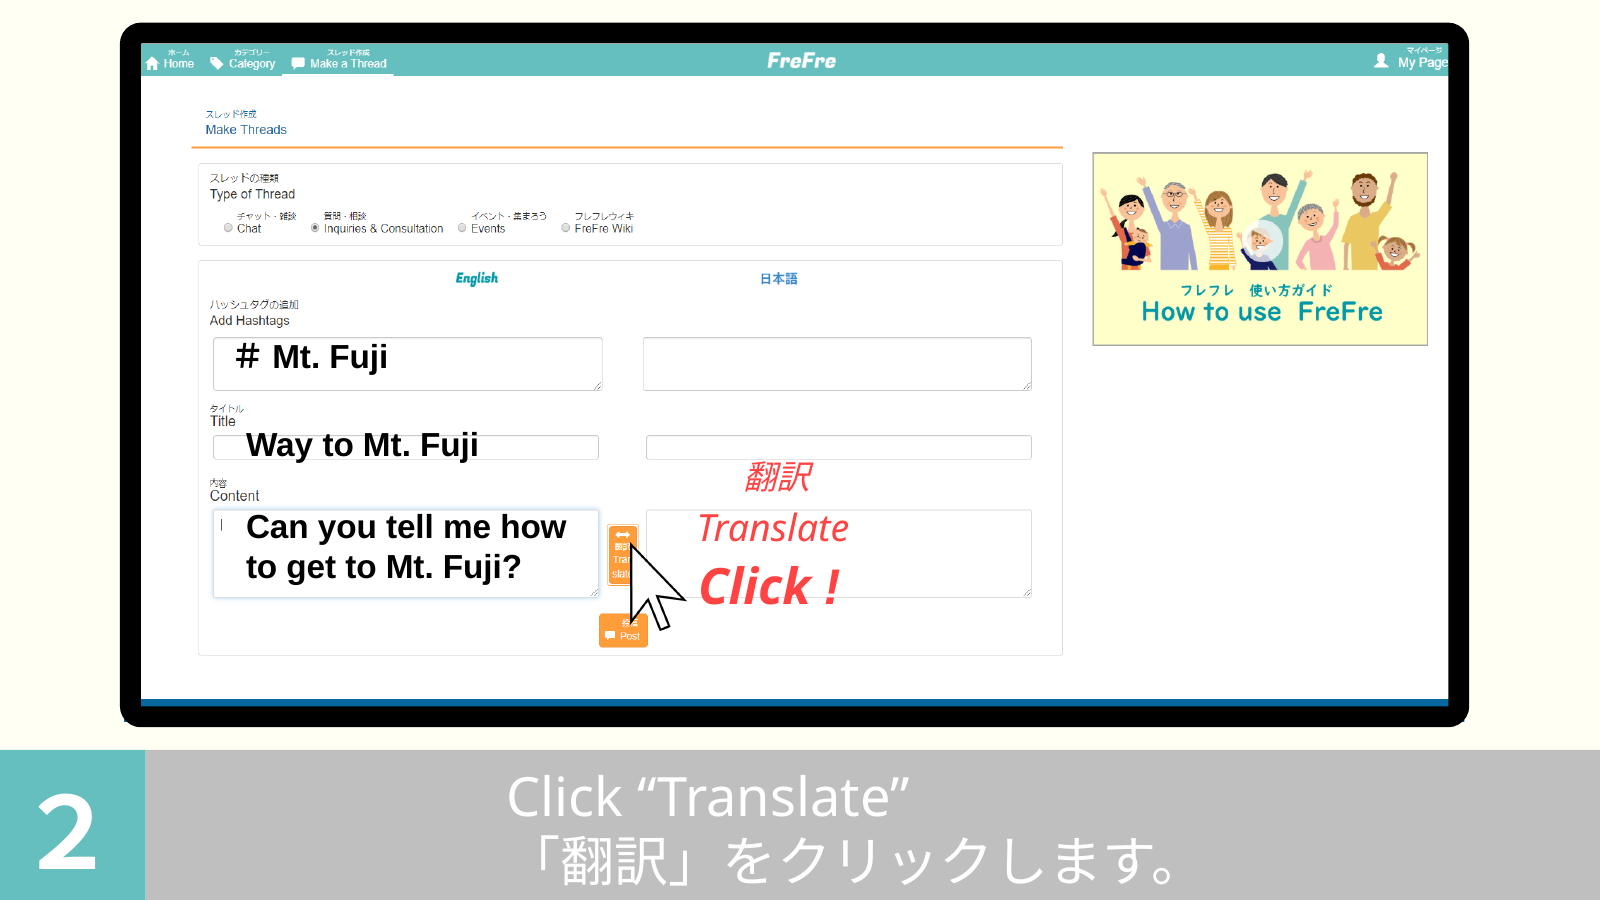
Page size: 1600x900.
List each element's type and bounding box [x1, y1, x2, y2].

text_box [0, 0, 1600, 900]
